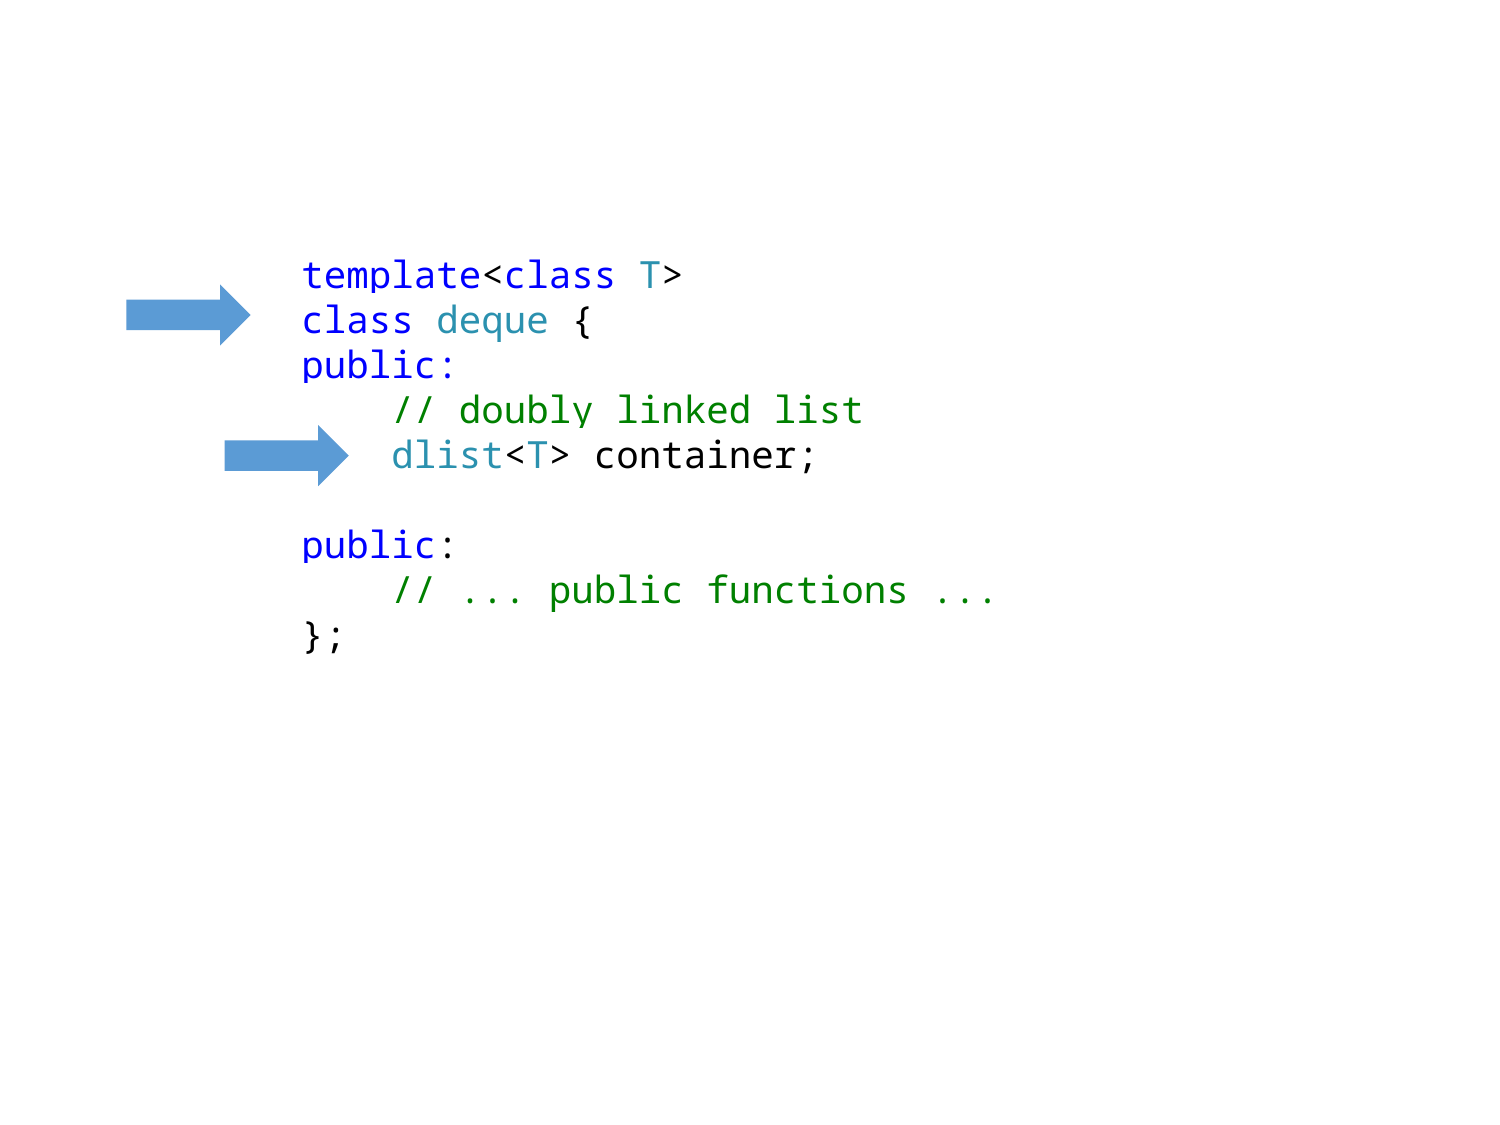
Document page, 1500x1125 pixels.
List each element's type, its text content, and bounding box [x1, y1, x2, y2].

text_box [223, 422, 351, 489]
text_box [125, 281, 253, 349]
text_box template<class T> class deque { public: // doubly linked list dlist<T> container; public: // ... public functions ... }; [286, 243, 1094, 664]
